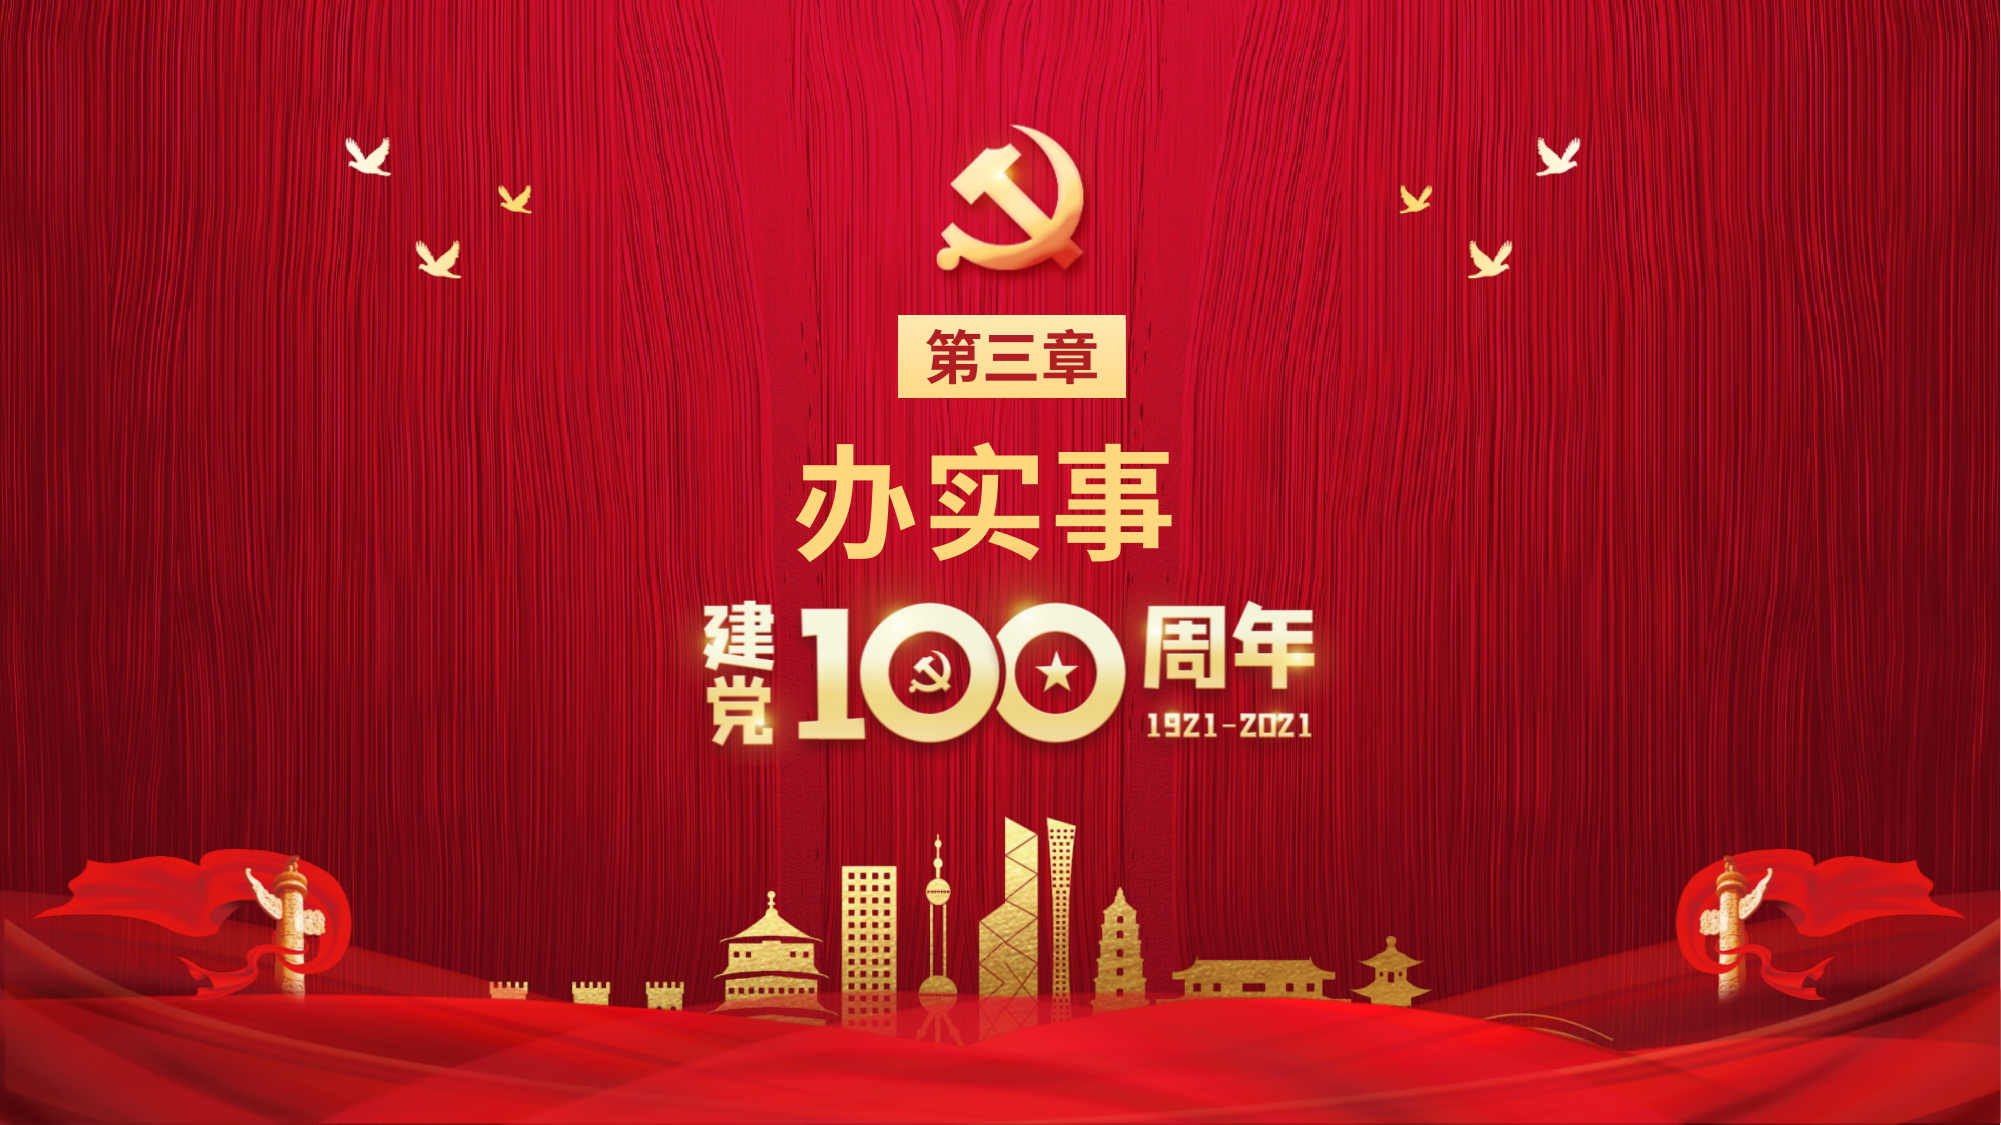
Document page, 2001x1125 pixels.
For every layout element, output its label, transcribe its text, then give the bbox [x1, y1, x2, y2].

text_box 办实事 [778, 418, 1245, 544]
text_box 第三章 [898, 314, 1126, 398]
picture [0, 0, 2001, 1125]
